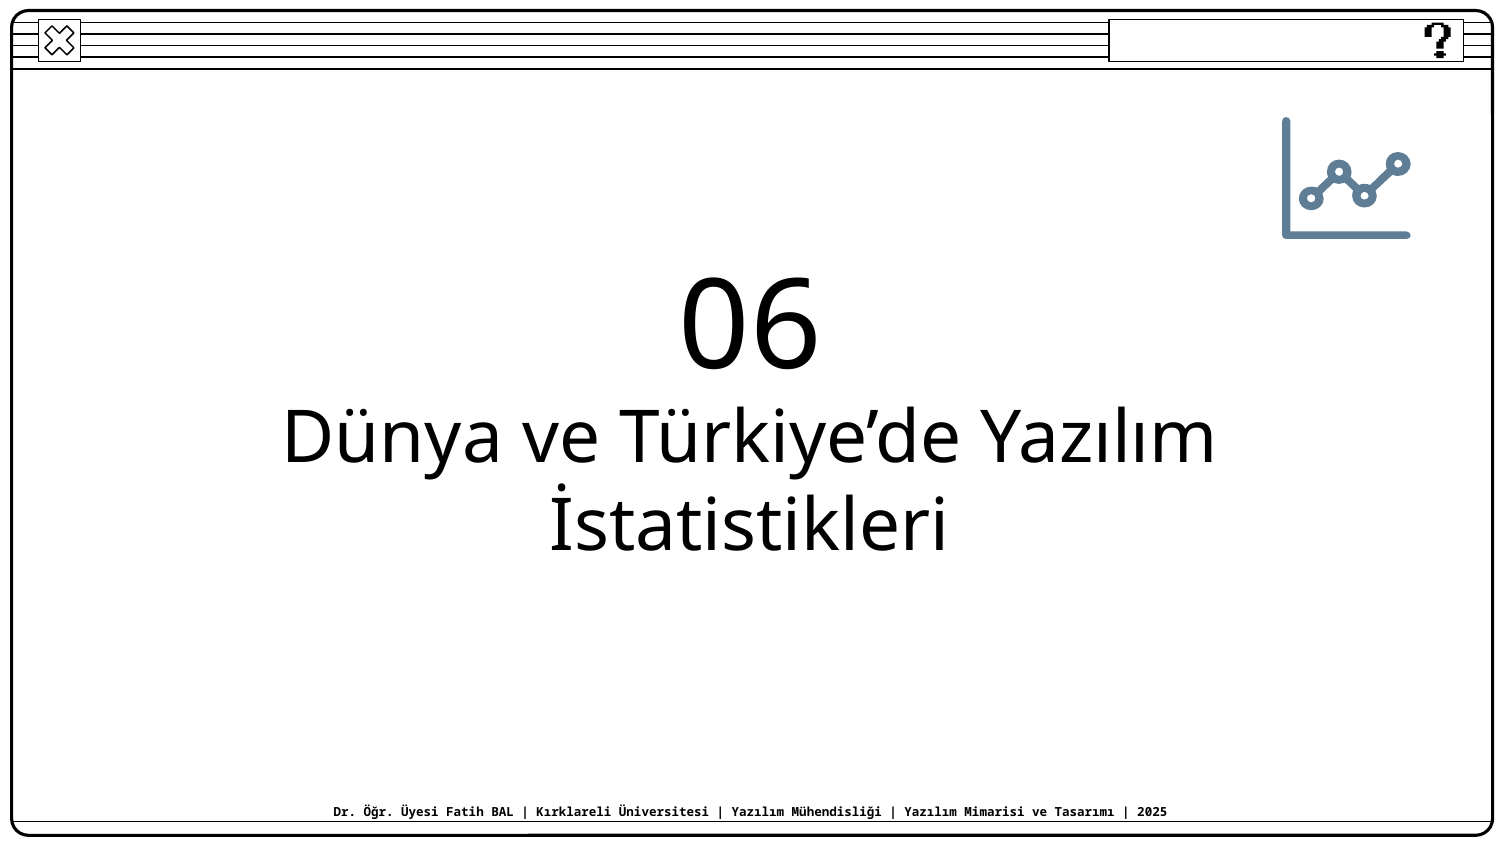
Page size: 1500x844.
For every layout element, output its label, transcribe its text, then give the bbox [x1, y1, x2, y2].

text_box Dr. Öğr. Üyesi Fatih BAL | Kırklareli Üniversitesi | Yazılım Mühendisliği | Yazılım Mimarisi ve Tasarımı | 2025 [318, 796, 1182, 827]
title 06 [491, 249, 1009, 388]
title Dünya ve Türkiye’de Yazılım İstatistikleri [248, 387, 1252, 567]
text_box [1281, 116, 1411, 240]
